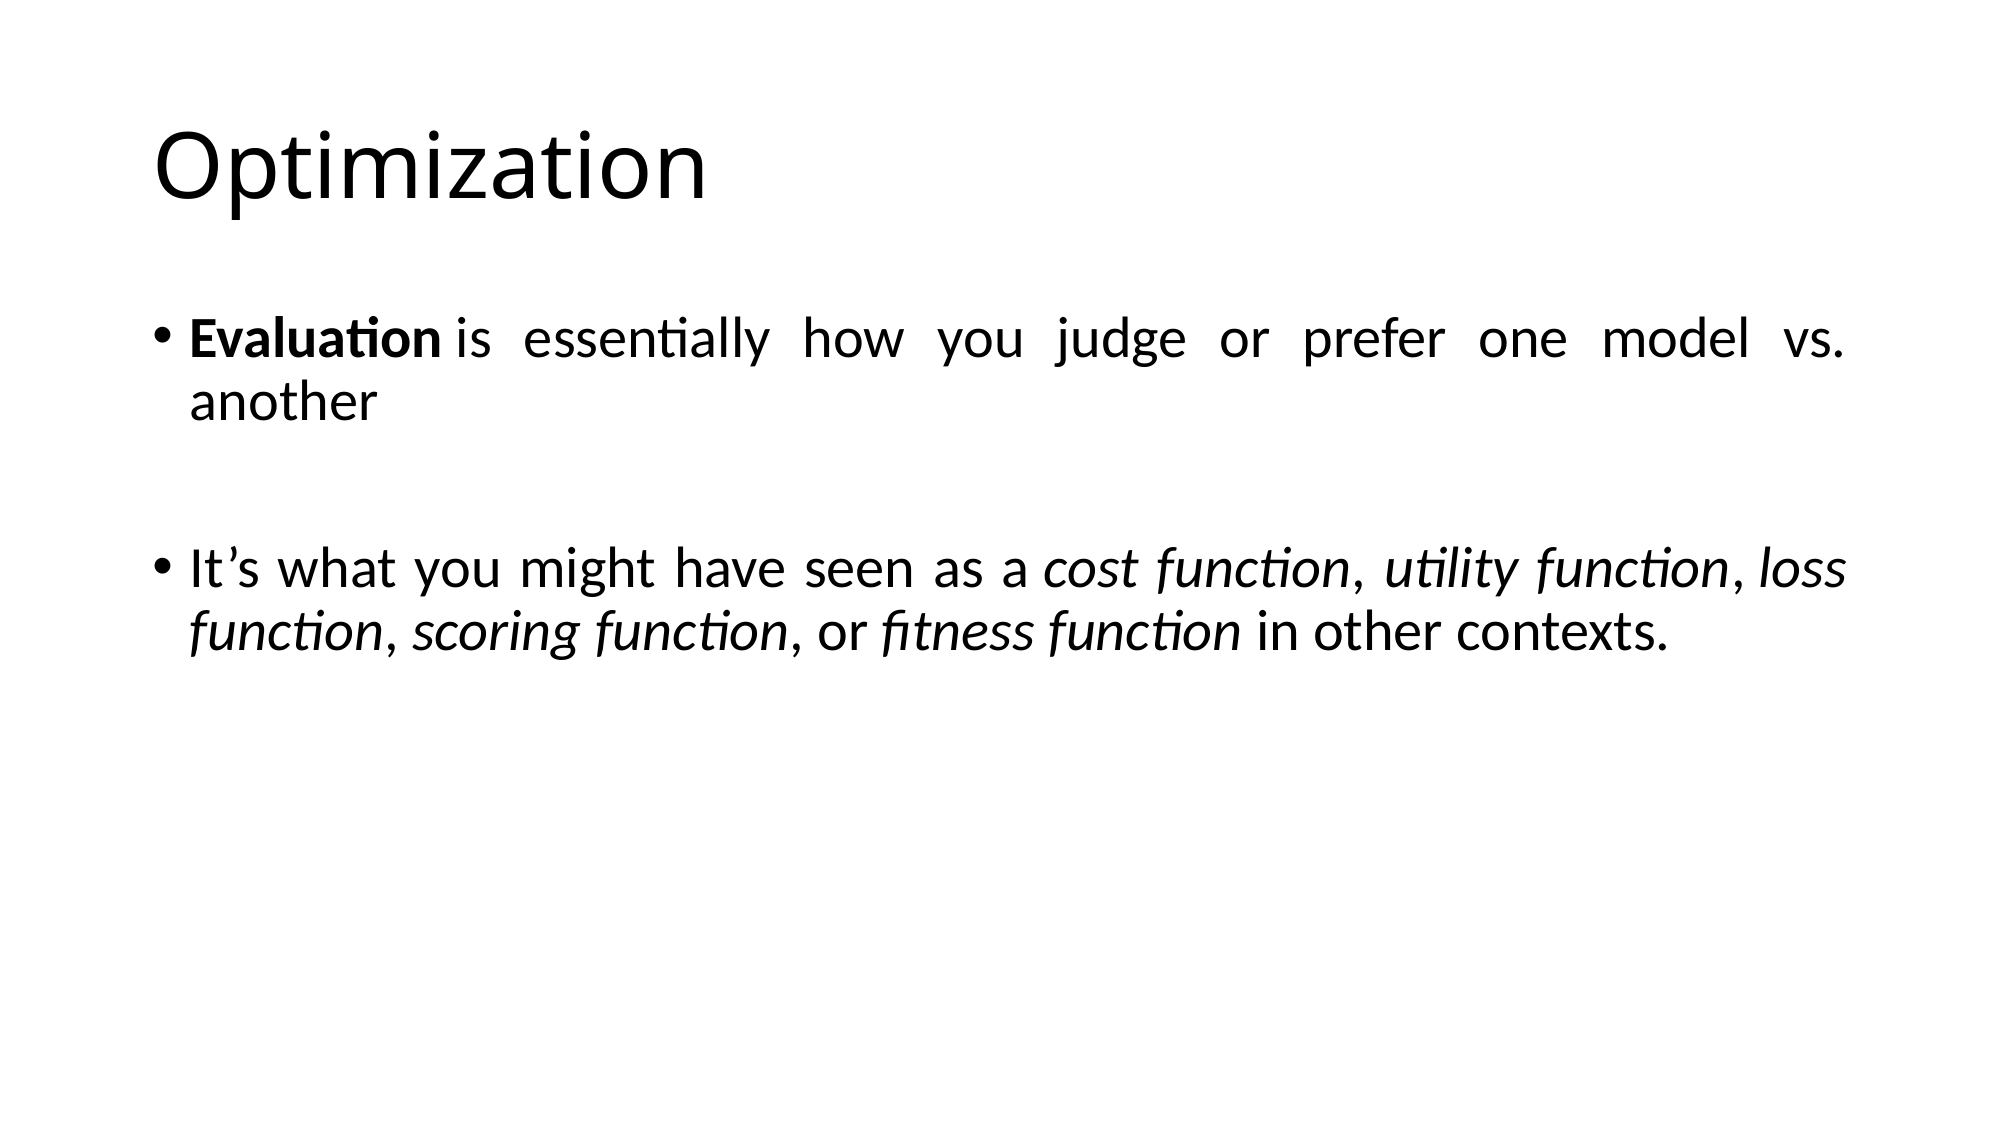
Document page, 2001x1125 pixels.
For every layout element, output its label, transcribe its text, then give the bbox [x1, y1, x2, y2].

list Evaluation is essentially how you judge or prefer one model vs. another It’s what you might have seen as a cost function, utility function, loss function, scoring function, or fitness function in other contexts. [137, 299, 1863, 1014]
title Optimization [137, 59, 1863, 278]
